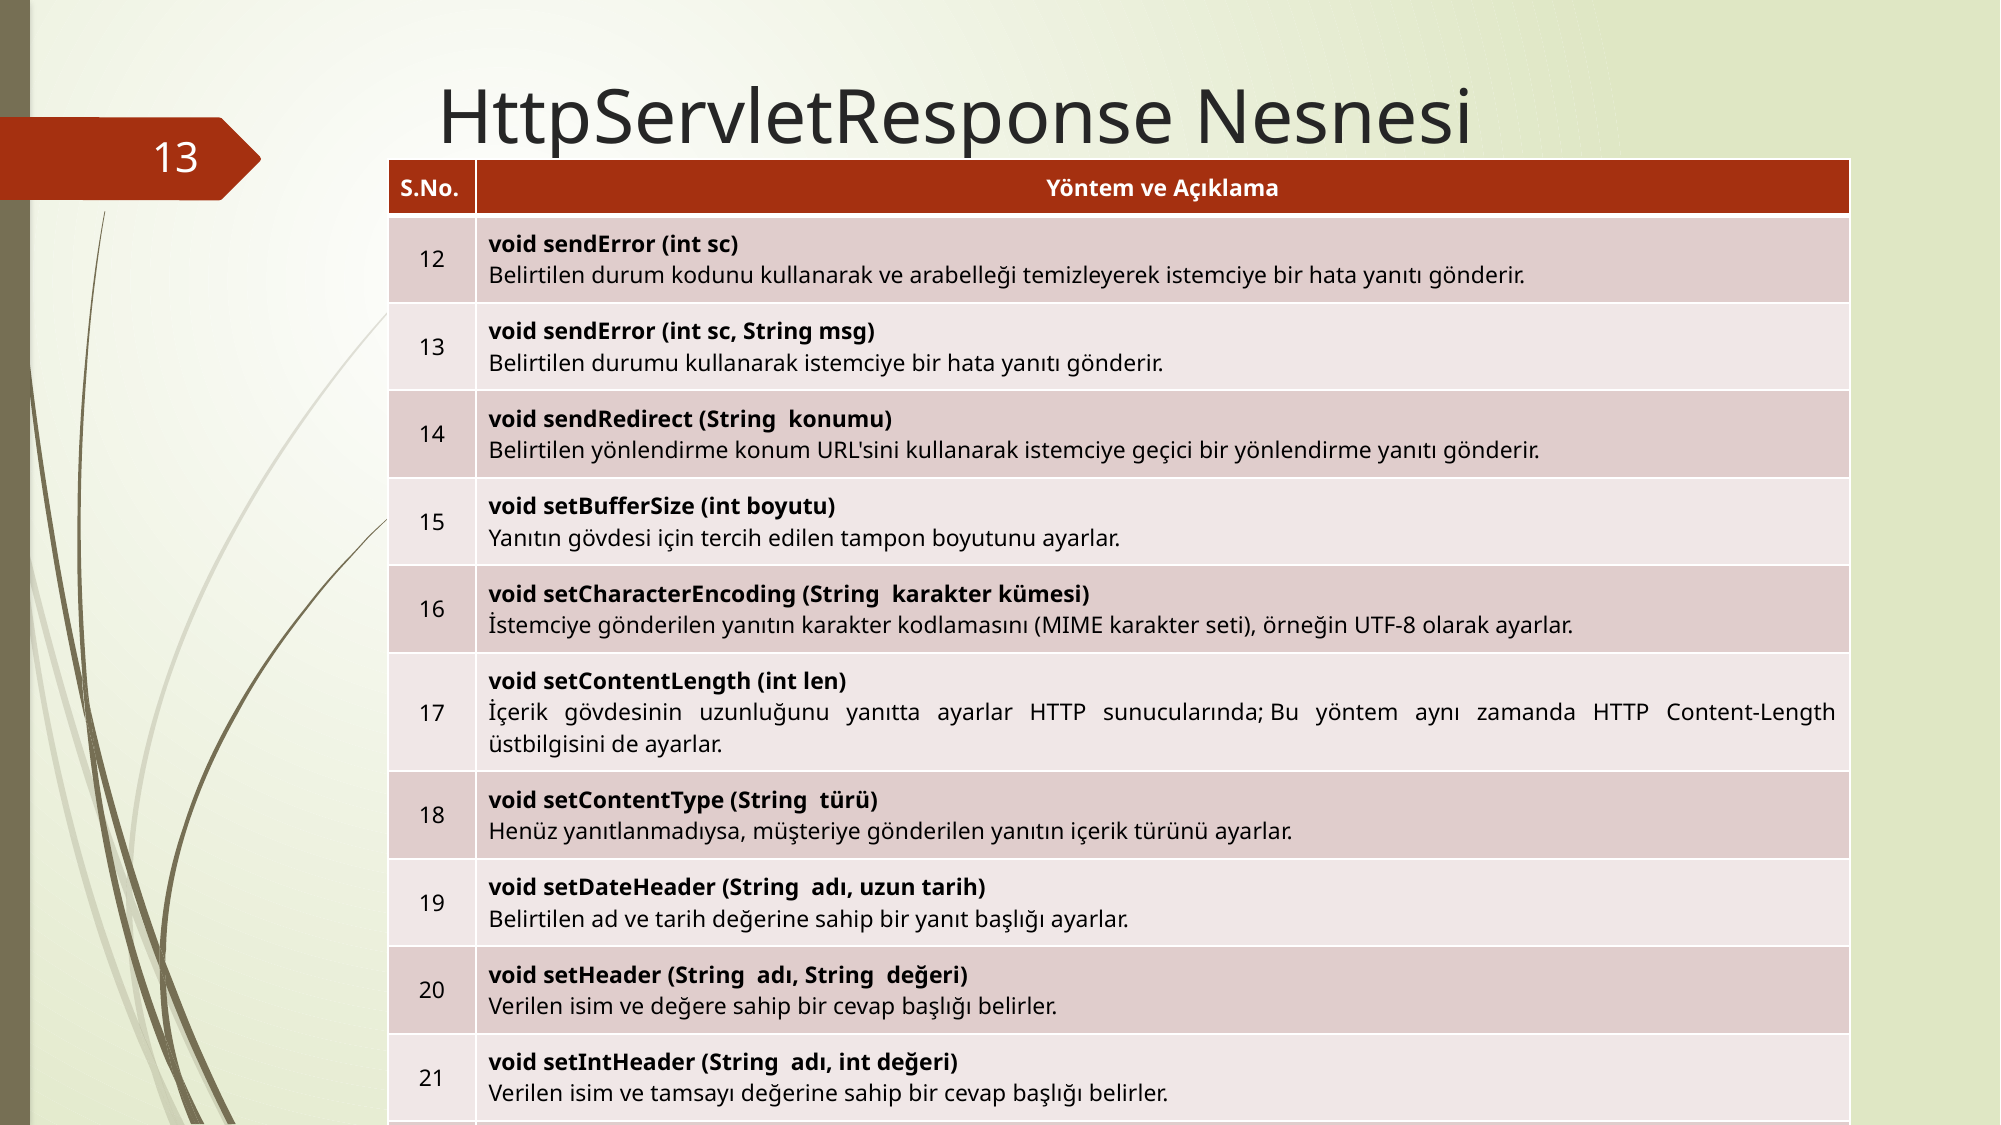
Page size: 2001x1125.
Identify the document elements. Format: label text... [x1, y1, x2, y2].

table_cell void setBufferSize (int boyutu) Yanıtın gövdesi için tercih edilen tampon boyutunu ayarlar. [477, 479, 1849, 564]
table_header Yöntem ve Açıklama [477, 160, 1849, 213]
table_cell void setCharacterEncoding (String karakter kümesi) İstemciye gönderilen yanıtın karakter kodlamasını (MIME karakter seti), örneğin UTF-8 olarak ayarlar. [477, 566, 1849, 652]
table_header S.No. [389, 160, 475, 213]
table_cell 16 [389, 566, 475, 652]
table_cell void setContentLength (int len) İçerik gövdesinin uzunluğunu yanıtta ayarlar HTTP sunucularında; Bu yöntem aynı zamanda HTTP Content-Length üstbilgisini de ayarlar. [477, 654, 1849, 770]
table_cell 13 [389, 304, 475, 389]
table_cell 20 [389, 947, 475, 1033]
table_cell void setContentType (String türü) Henüz yanıtlanmadıysa, müşteriye gönderilen yanıtın içerik türünü ayarlar. [477, 772, 1849, 858]
slide_number 13 [87, 129, 216, 190]
table_cell 18 [389, 772, 475, 858]
table_cell 12 [389, 218, 475, 302]
table_cell void setDateHeader (String adı, uzun tarih) Belirtilen ad ve tarih değerine sahip bir yanıt başlığı ayarlar. [477, 860, 1849, 945]
table_cell void sendRedirect (String konumu) Belirtilen yönlendirme konum URL'sini kullanarak istemciye geçici bir yönlendirme yanıtı gönderir. [477, 391, 1849, 477]
table_cell 17 [389, 654, 475, 770]
table_cell 19 [389, 860, 475, 945]
table_cell 14 [389, 391, 475, 477]
table_cell void setHeader (String adı, String değeri) Verilen isim ve değere sahip bir cevap başlığı belirler. [477, 947, 1849, 1033]
table_cell void sendError (int sc, String msg) Belirtilen durumu kullanarak istemciye bir hata yanıtı gönderir. [477, 304, 1849, 389]
table_cell 15 [389, 479, 475, 564]
table_cell 21 [389, 1035, 475, 1120]
table_cell void setIntHeader (String adı, int değeri) Verilen isim ve tamsayı değerine sahip bir cevap başlığı belirler. [477, 1035, 1849, 1120]
title HttpServletResponse Nesnesi [422, 60, 1885, 222]
table_cell void sendError (int sc) Belirtilen durum kodunu kullanarak ve arabelleği temizleyerek istemciye bir hata yanıtı gönderir. [477, 218, 1849, 302]
